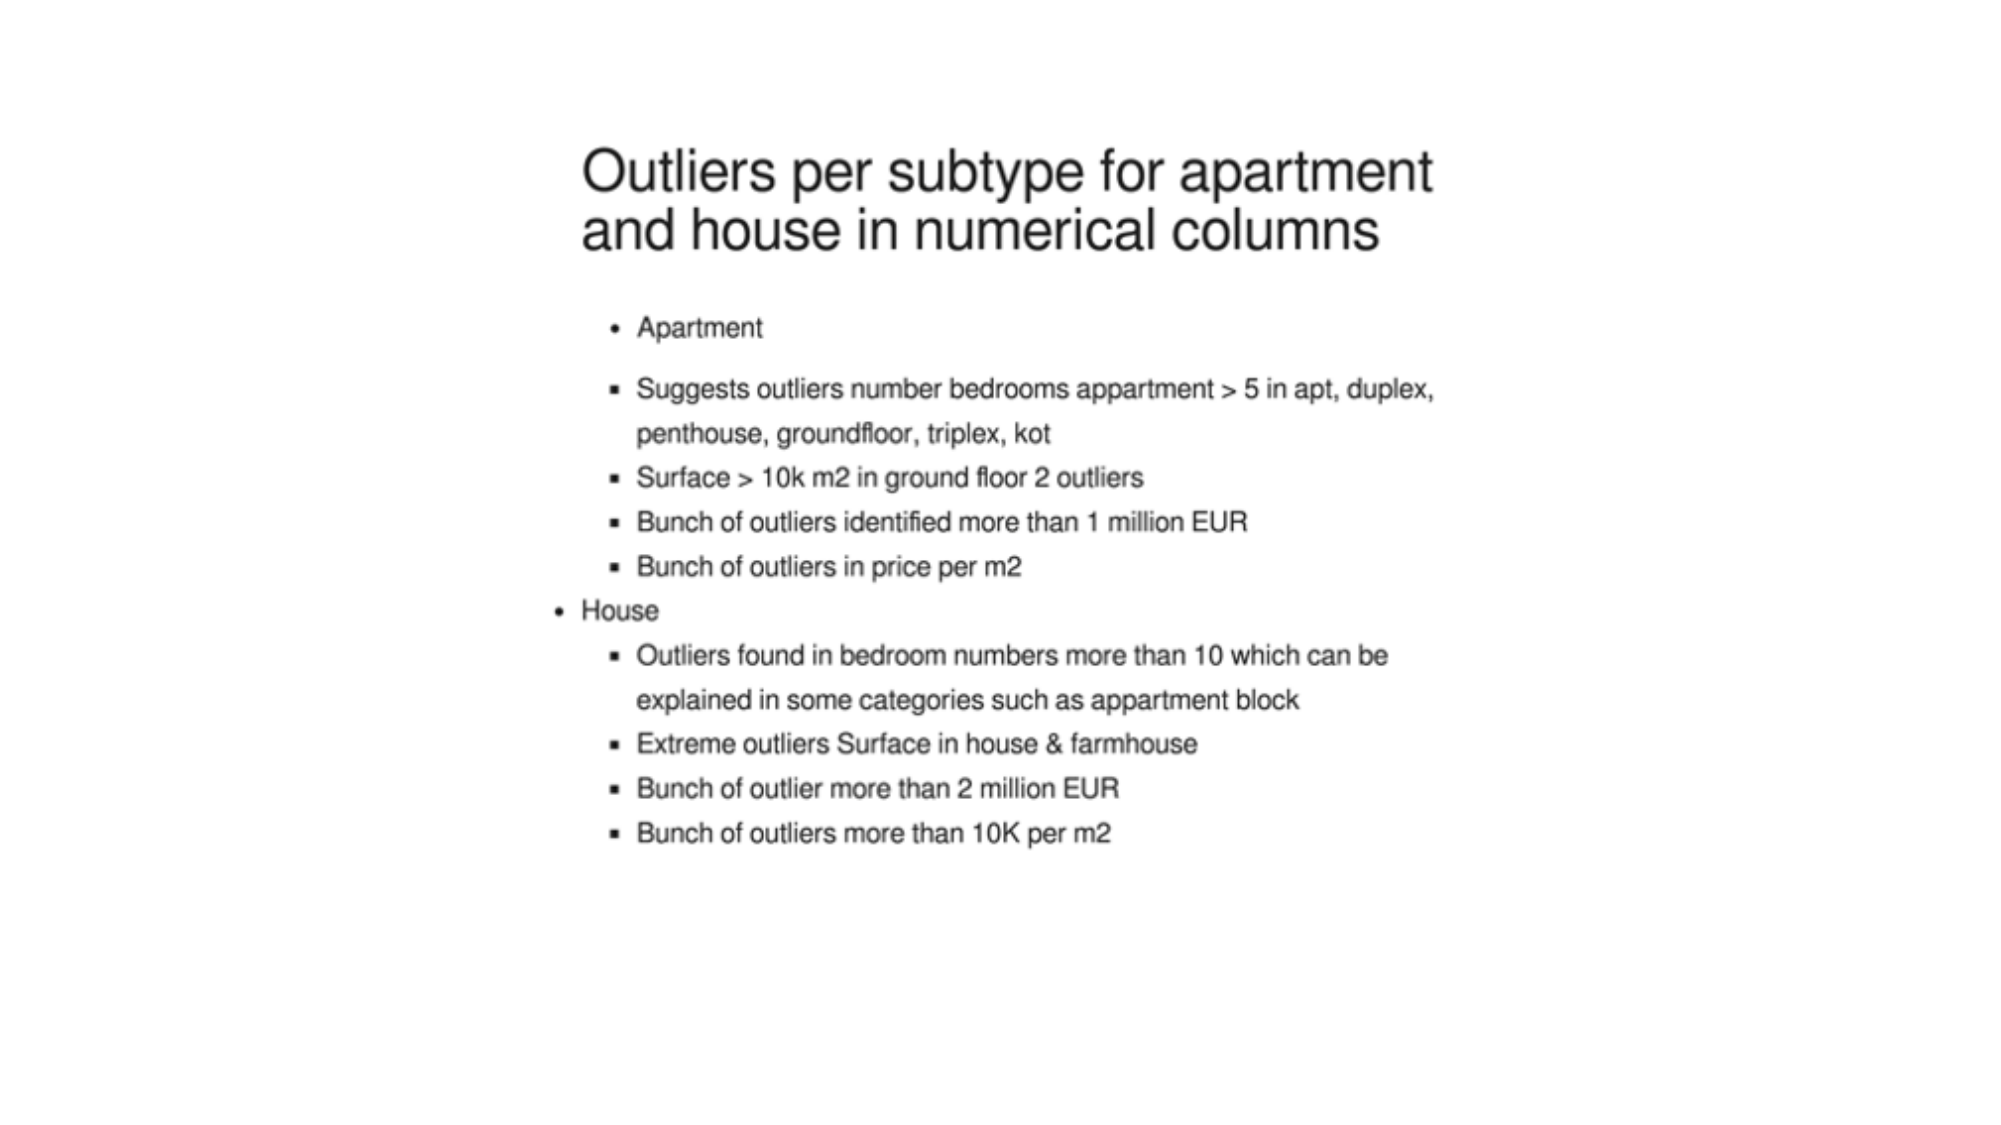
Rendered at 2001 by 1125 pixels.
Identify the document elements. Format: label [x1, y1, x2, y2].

picture [528, 89, 1472, 910]
